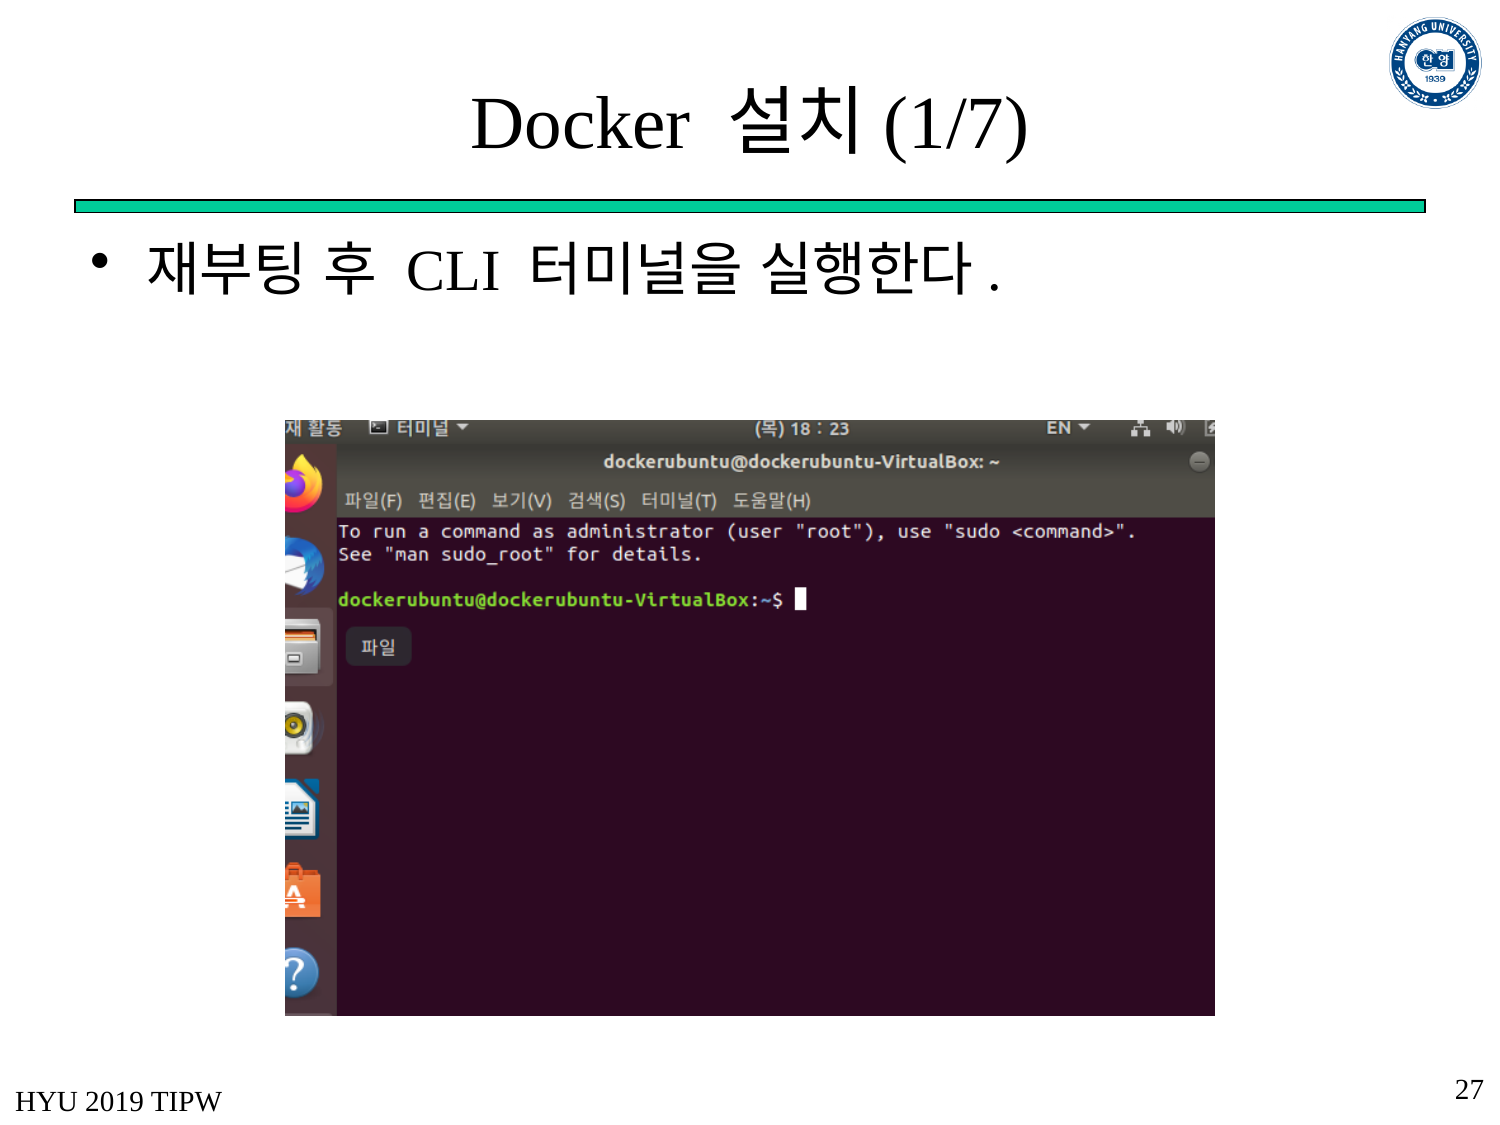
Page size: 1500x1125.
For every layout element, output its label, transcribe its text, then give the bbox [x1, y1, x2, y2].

list 재부팅 후 CLI 터미널을 실행한다. [75, 224, 1425, 1038]
picture [1387, 15, 1483, 110]
picture [285, 420, 1215, 1017]
footer HYU 2019 TIPW [0, 1074, 476, 1125]
title Docker 설치(1/7) [75, 50, 1425, 188]
slide_number 27 [1186, 1062, 1500, 1125]
